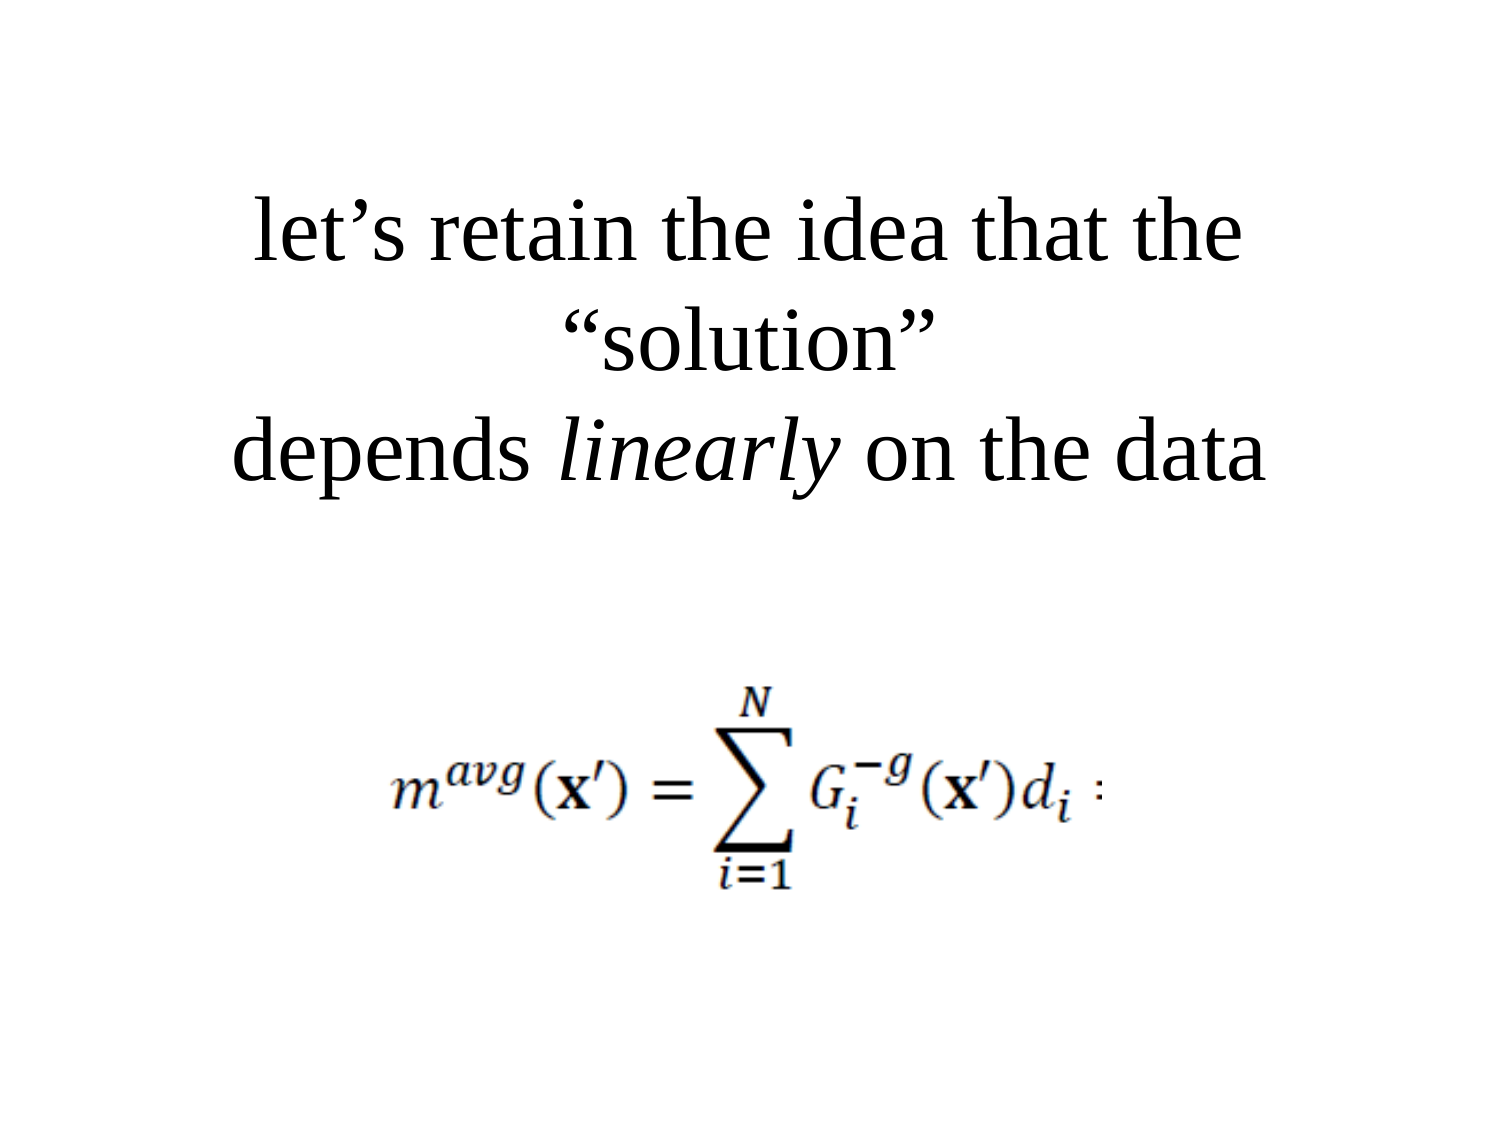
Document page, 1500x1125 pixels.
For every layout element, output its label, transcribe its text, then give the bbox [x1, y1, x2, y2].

title let’s retain the idea that the “solution” depends linearly on the data [75, 142, 1425, 636]
picture [349, 662, 1102, 938]
